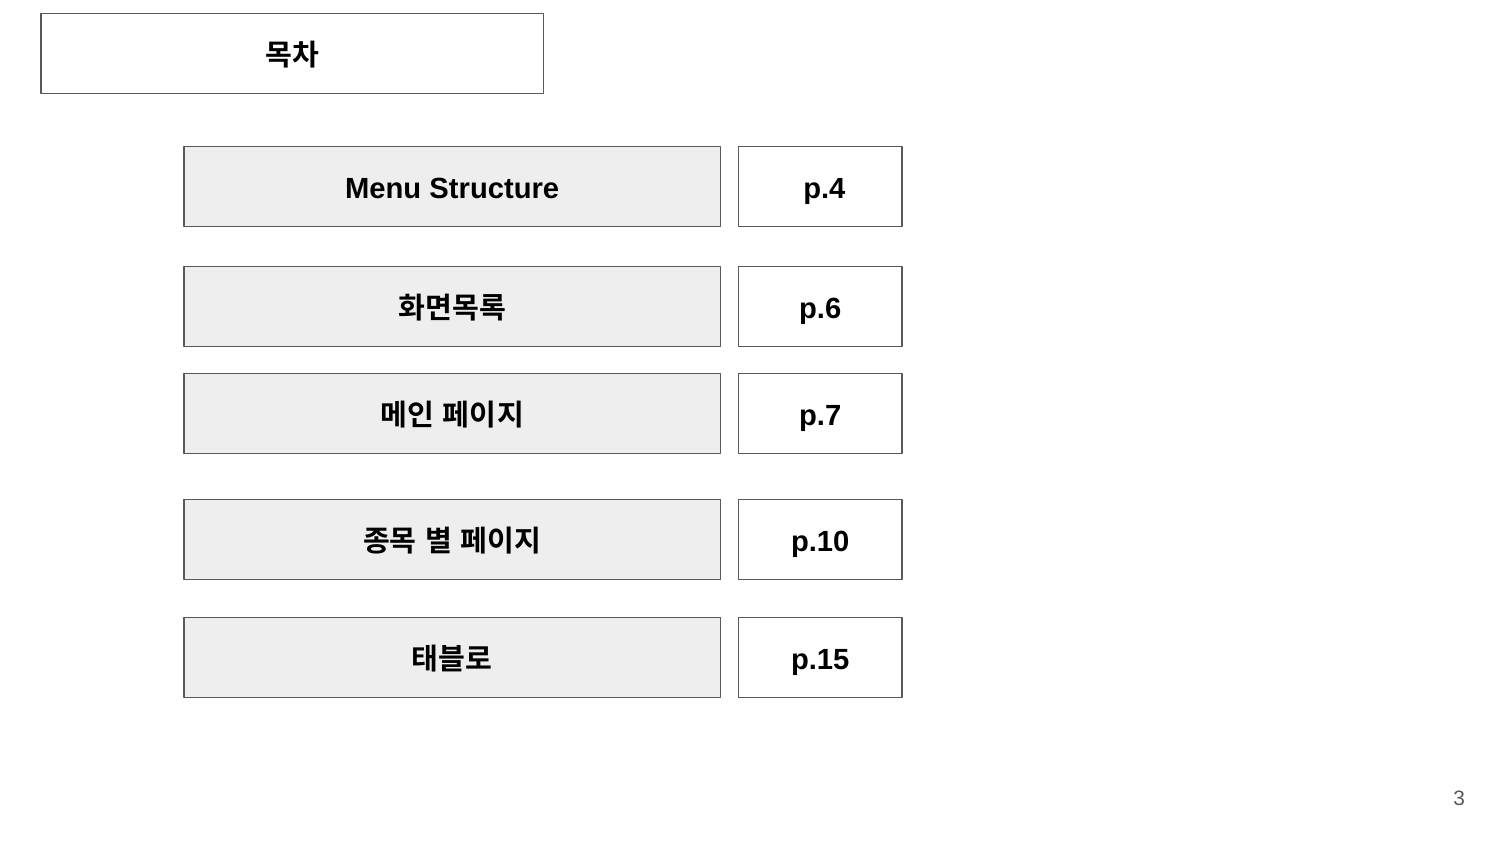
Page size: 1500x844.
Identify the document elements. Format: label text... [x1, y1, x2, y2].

text_box Menu Structure [184, 146, 721, 227]
text_box p.15 [738, 617, 903, 698]
slide_number ‹#› [1389, 764, 1480, 830]
text_box 화면목록 [184, 266, 721, 347]
text_box p.10 [738, 499, 903, 580]
text_box p.4 [738, 146, 903, 227]
text_box 메인 페이지 [184, 373, 721, 454]
text_box p.7 [738, 373, 903, 454]
text_box 태블로 [184, 617, 721, 698]
text_box p.6 [738, 266, 903, 347]
text_box 목차 [40, 13, 544, 94]
text_box 종목 별 페이지 [184, 499, 721, 580]
